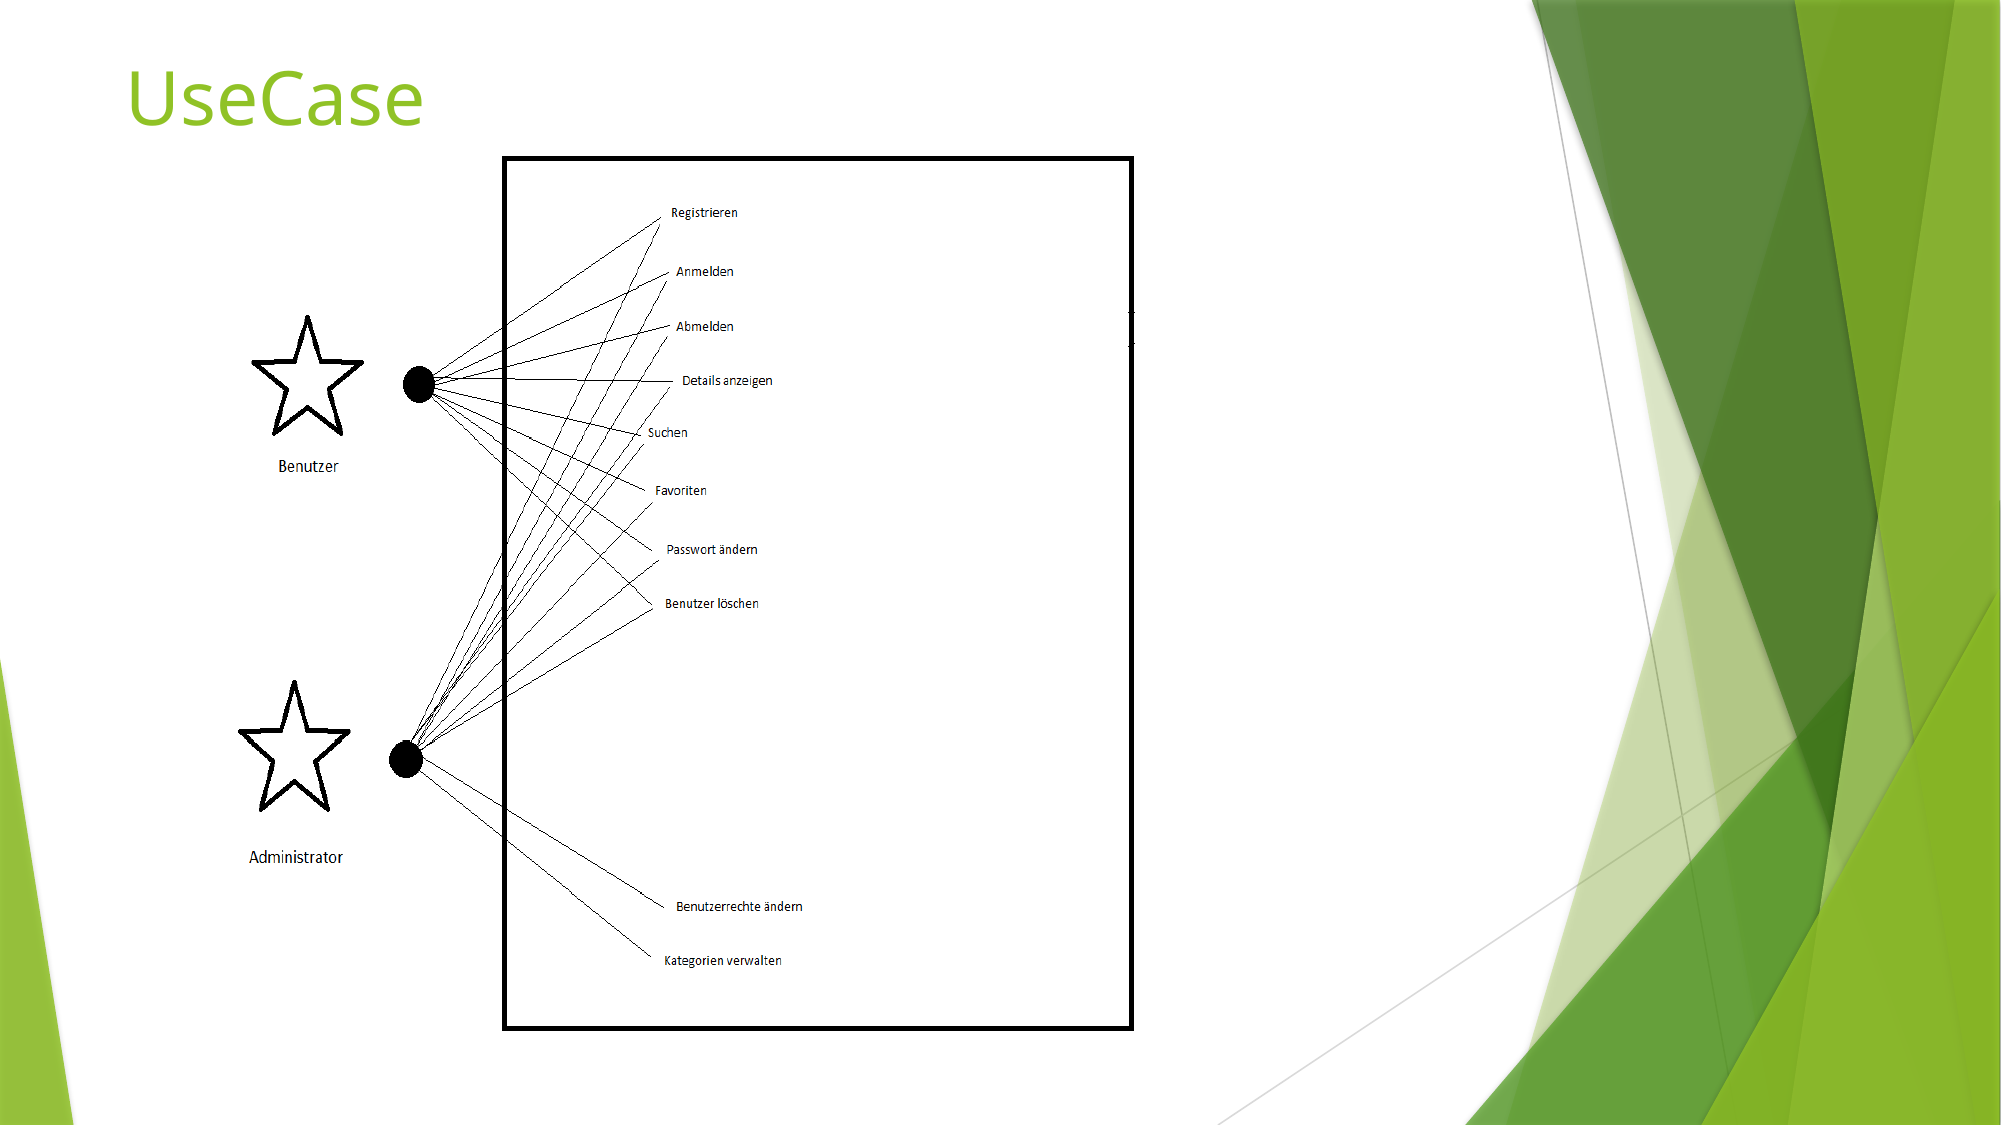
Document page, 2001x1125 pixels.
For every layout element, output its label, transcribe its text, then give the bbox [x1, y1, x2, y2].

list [109, 135, 1291, 1046]
title UseCase [110, 42, 1521, 151]
